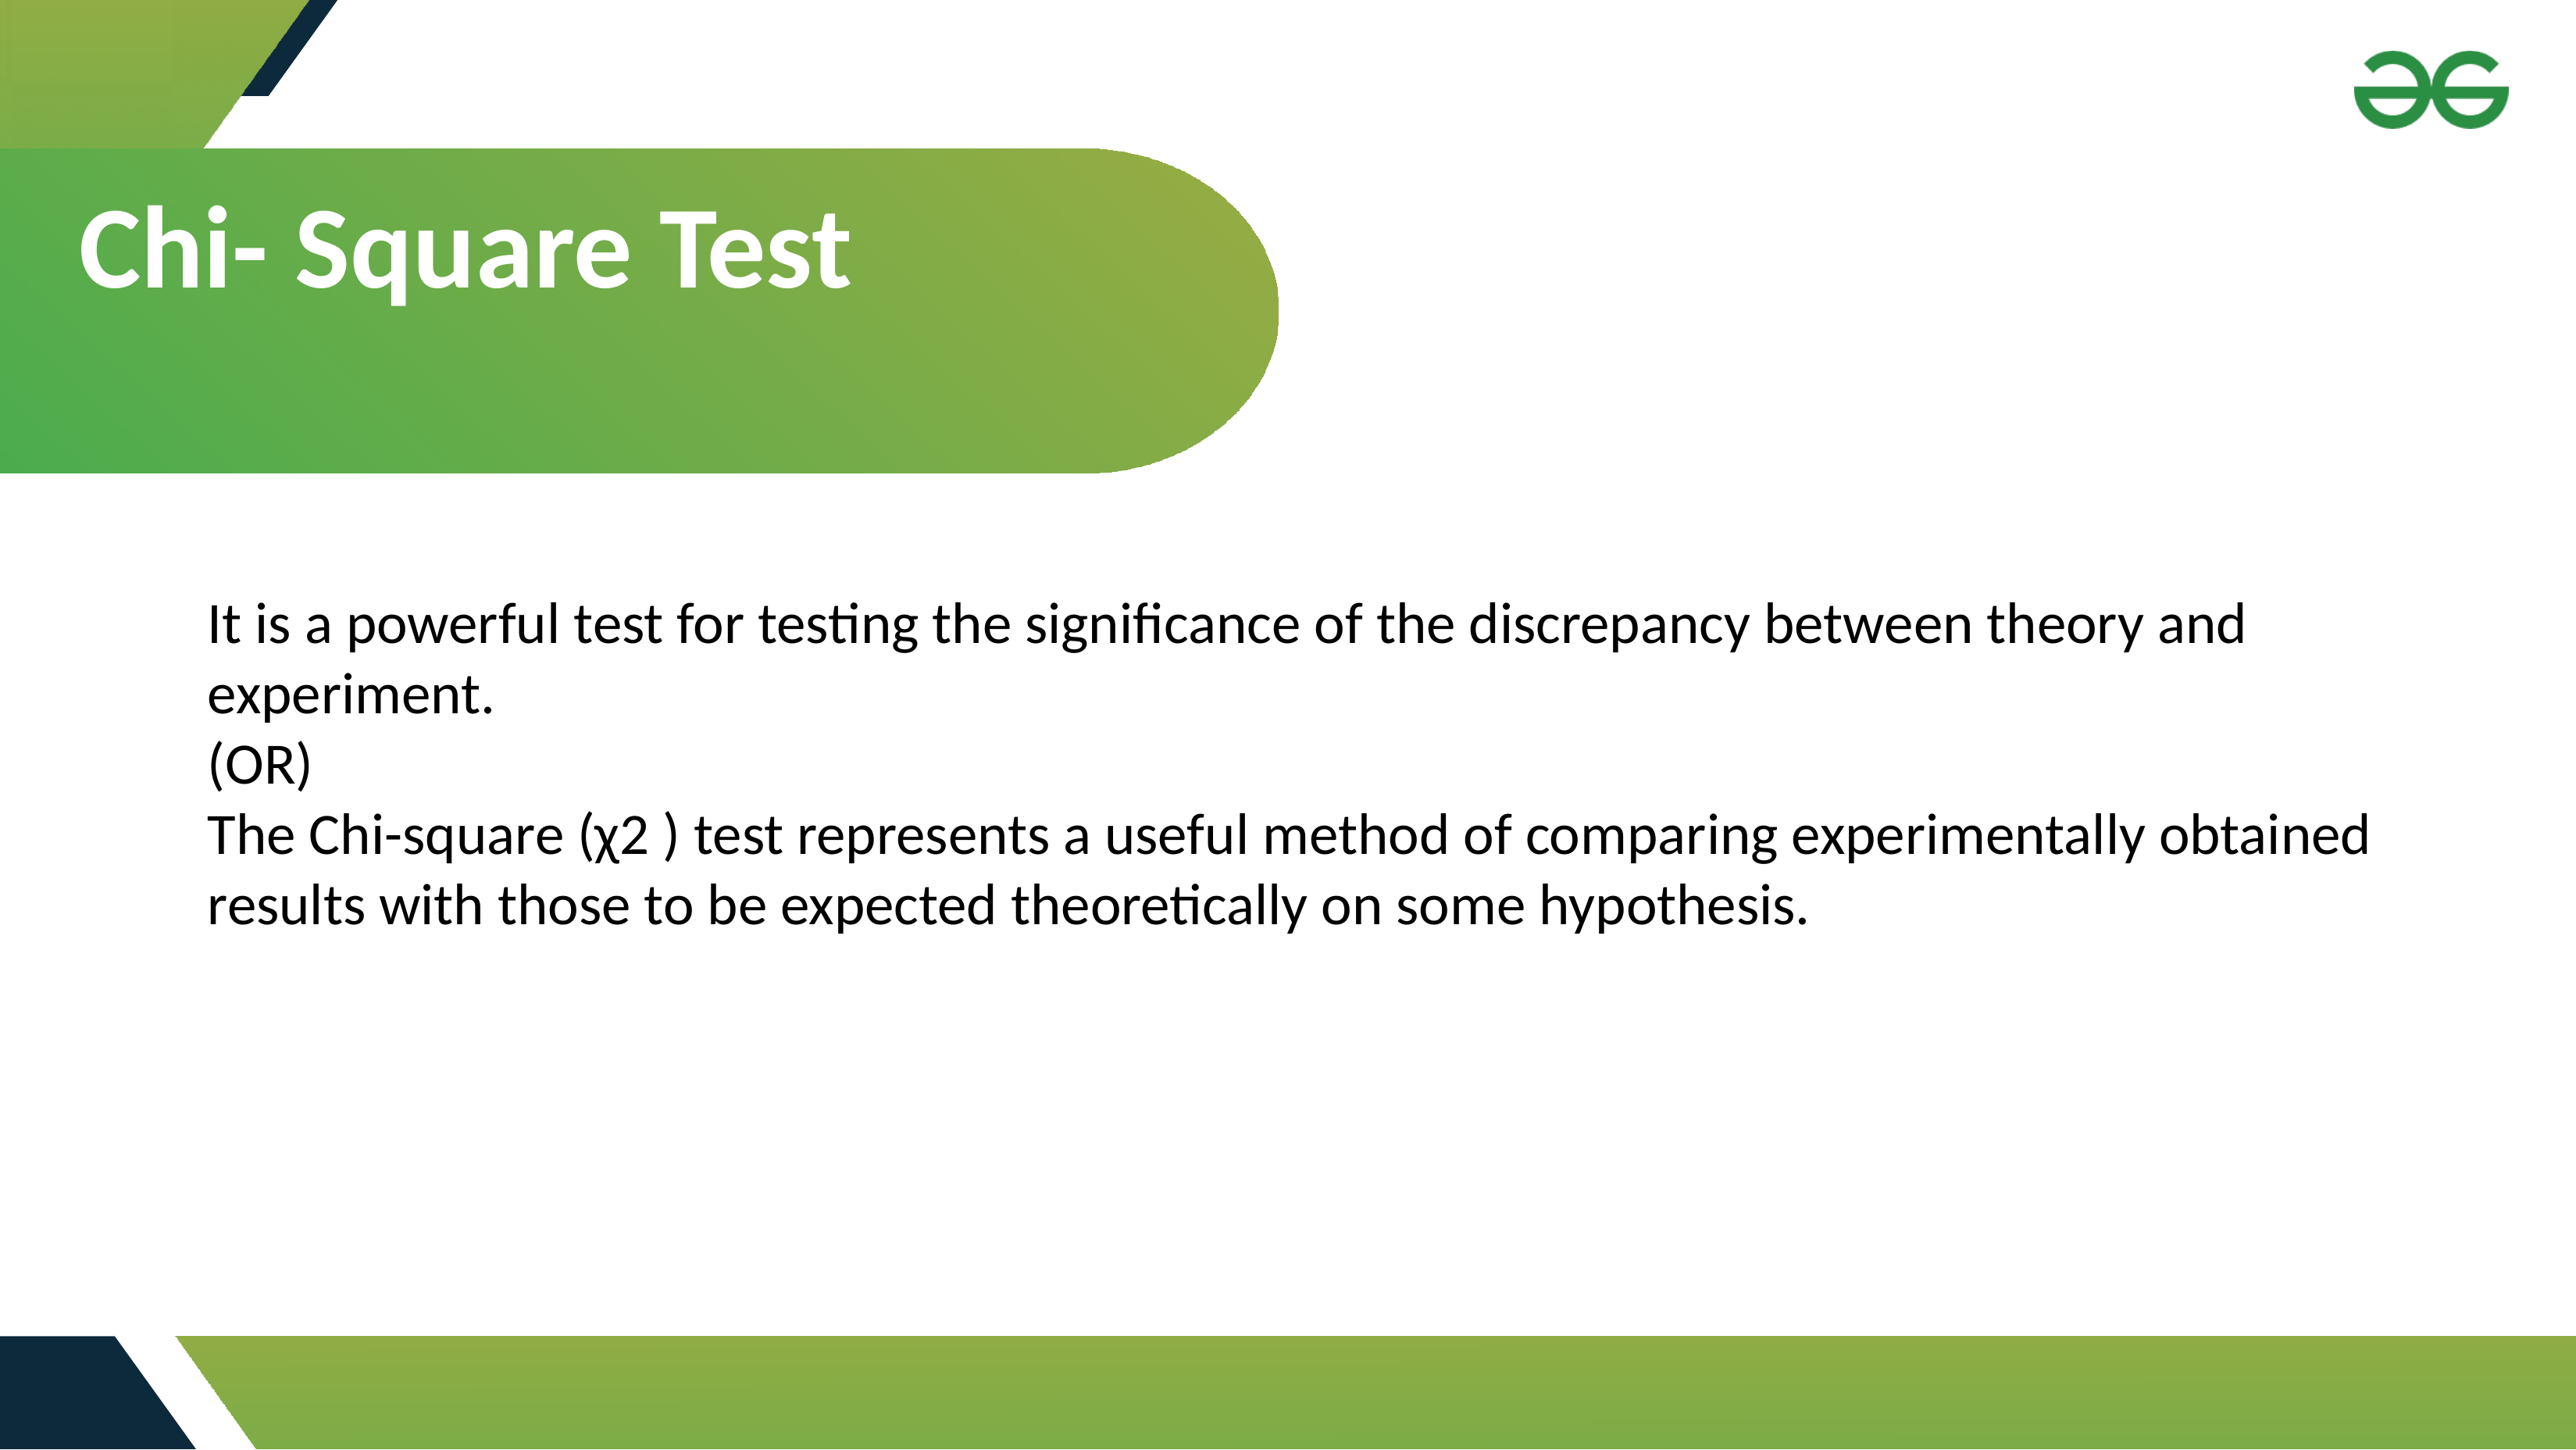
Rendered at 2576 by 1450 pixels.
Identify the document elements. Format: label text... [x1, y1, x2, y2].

text_box It is a powerful test for testing the significance of the discrepancy between theory and experiment. (OR) The Chi-square (χ2 ) test represents a useful method of comparing experimentally obtained results with those to be expected theoretically on some hypothesis. [195, 578, 2403, 942]
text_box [0, 1336, 2576, 1450]
picture [2353, 50, 2509, 130]
picture [0, 0, 1279, 473]
